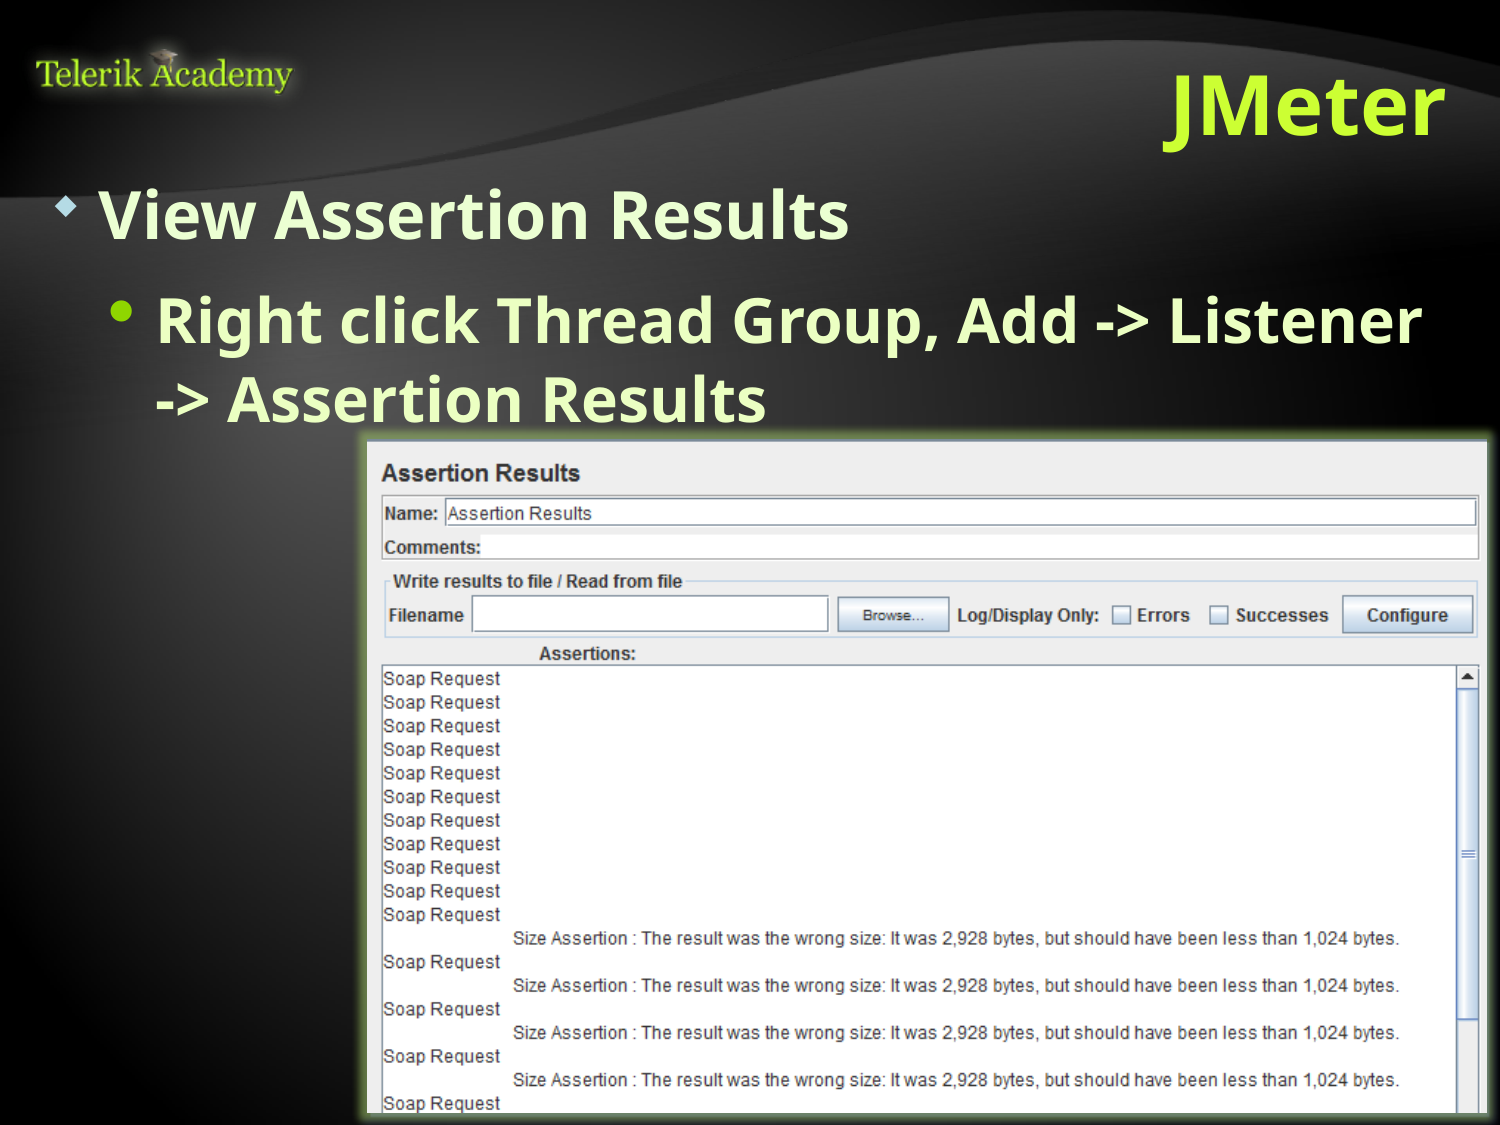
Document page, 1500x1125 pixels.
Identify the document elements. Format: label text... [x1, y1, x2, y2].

list View Assertion Results Right click Thread Group, Add -> Listener -> Assertion Results [37, 161, 1463, 254]
picture [0, 0, 1500, 1125]
text_box JMeter [300, 35, 1463, 161]
picture [366, 438, 1487, 1113]
